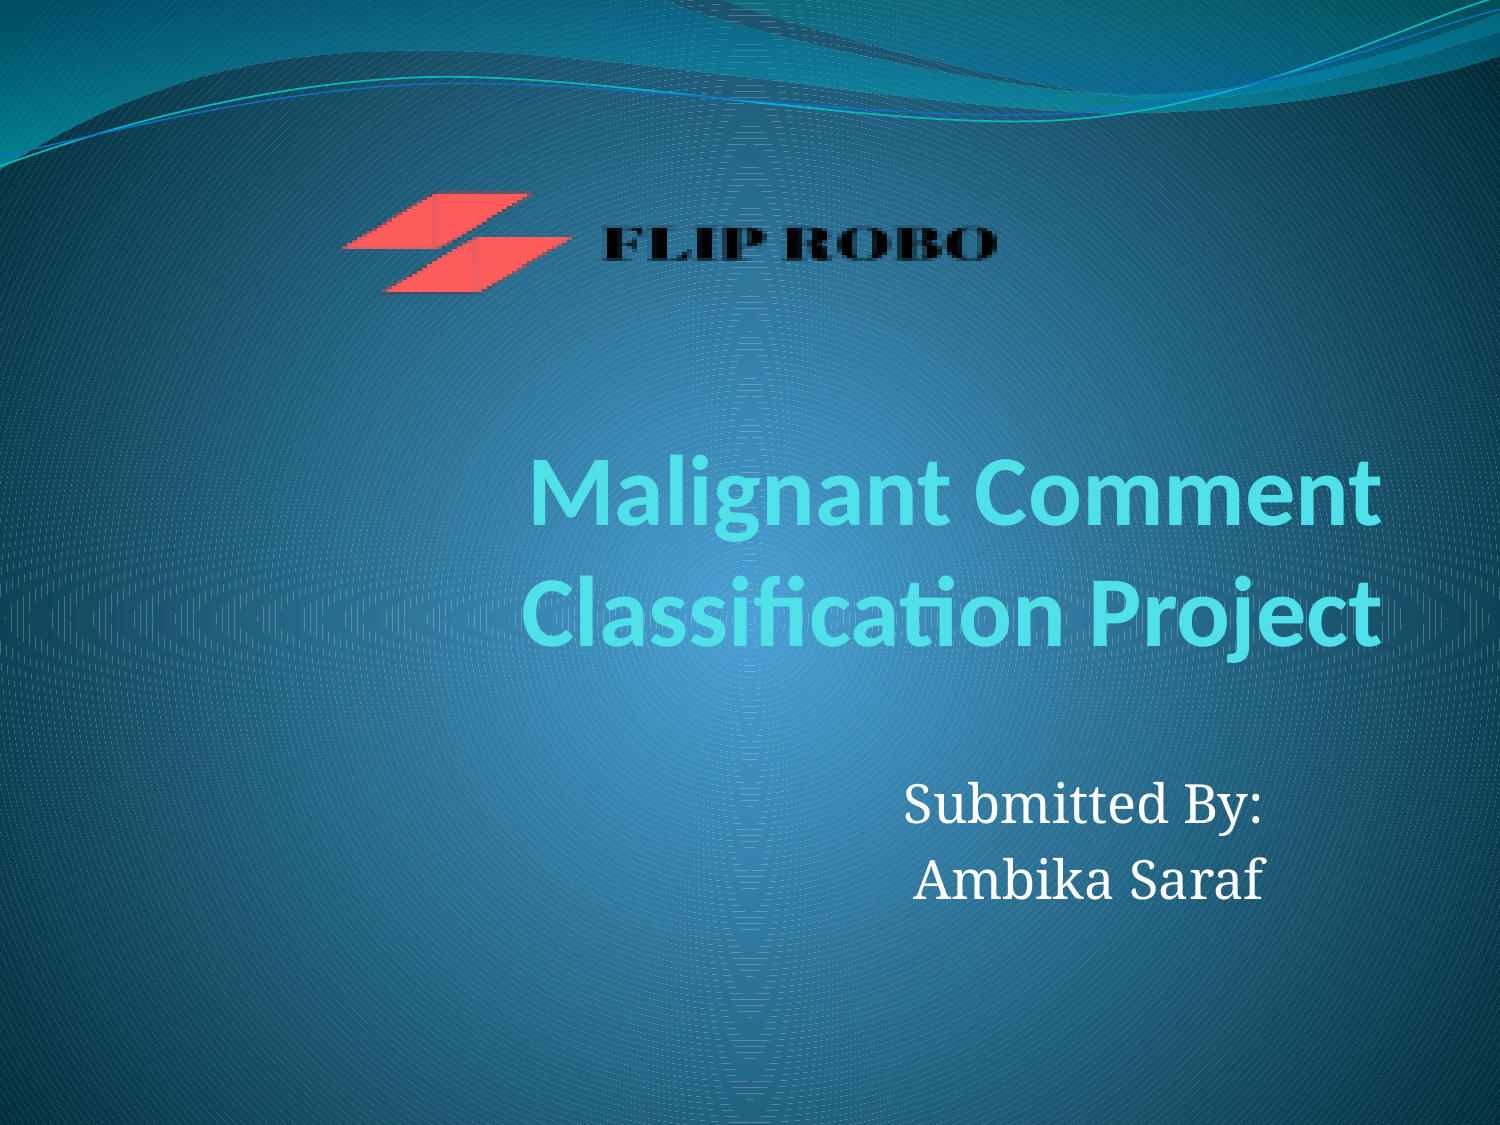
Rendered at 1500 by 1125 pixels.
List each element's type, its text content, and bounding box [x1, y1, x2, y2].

title Malignant Comment Classification Project [112, 425, 1388, 667]
subtitle Submitted By: Ambika Saraf [225, 762, 1275, 1050]
picture [237, 137, 1238, 488]
